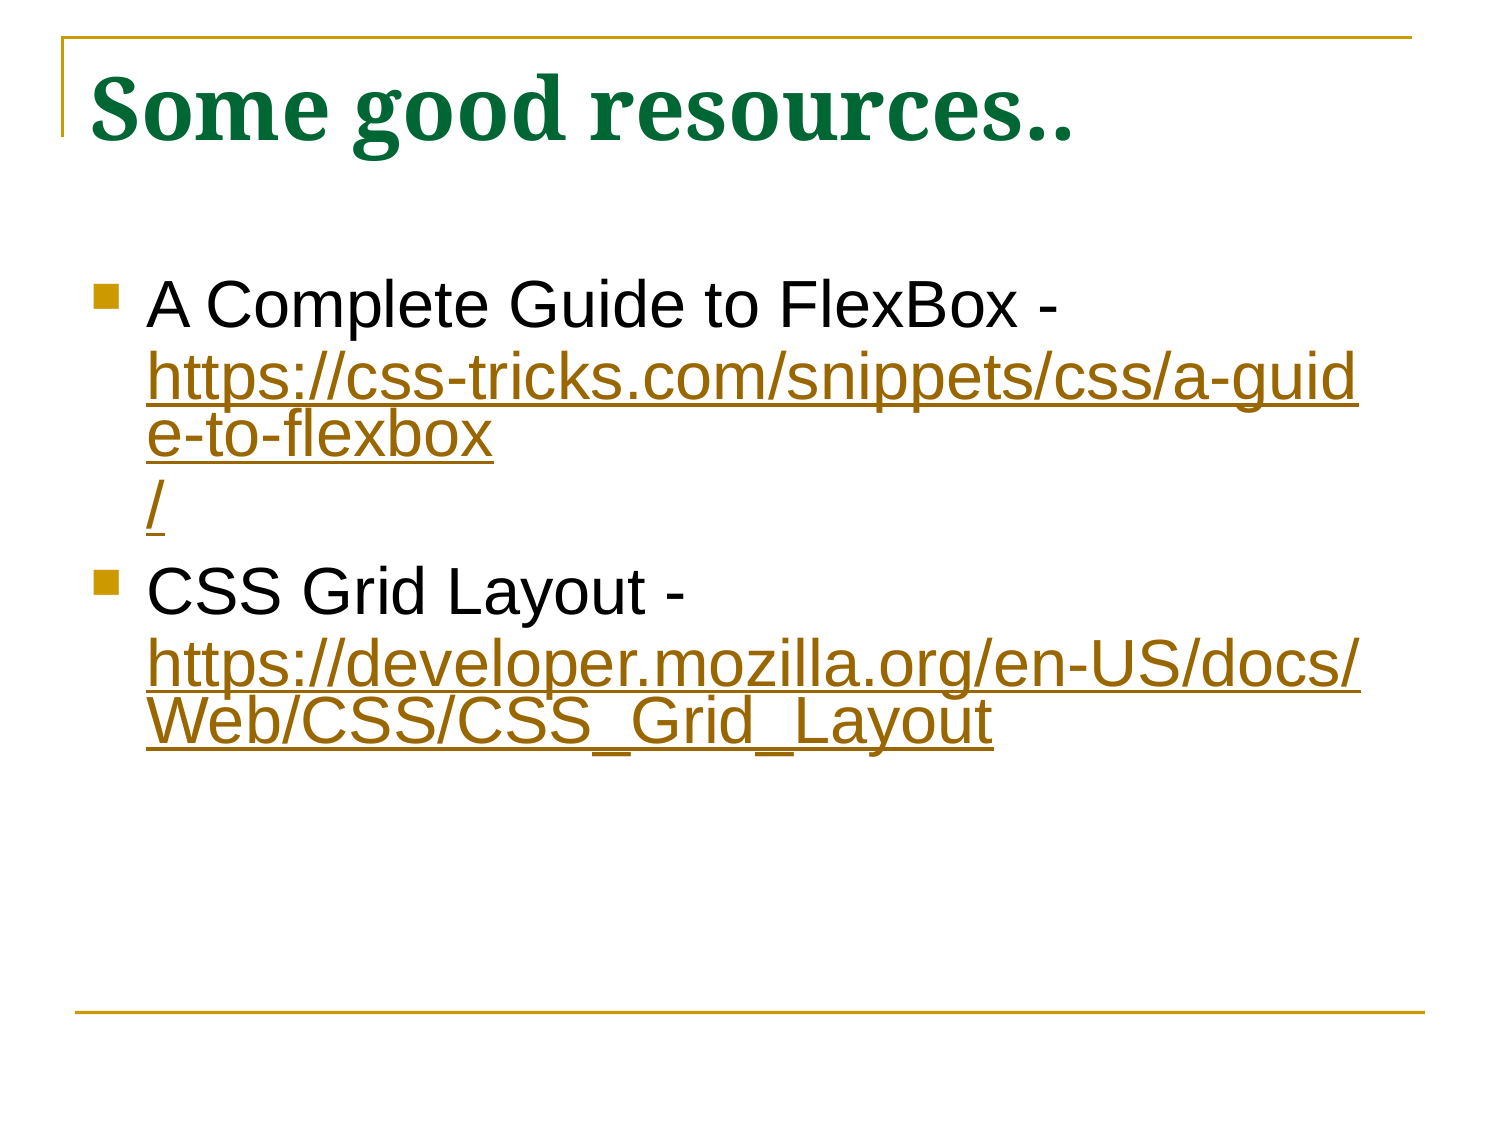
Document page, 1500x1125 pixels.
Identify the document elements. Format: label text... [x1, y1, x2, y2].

list A Complete Guide to FlexBox - https://css-tricks.com/snippets/css/a-guide-to-flexbox/ CSS Grid Layout - https://developer.mozilla.org/en-US/docs/Web/CSS/CSS_Grid_Layout [75, 262, 1376, 1006]
title Some good resources.. [75, 45, 1425, 233]
